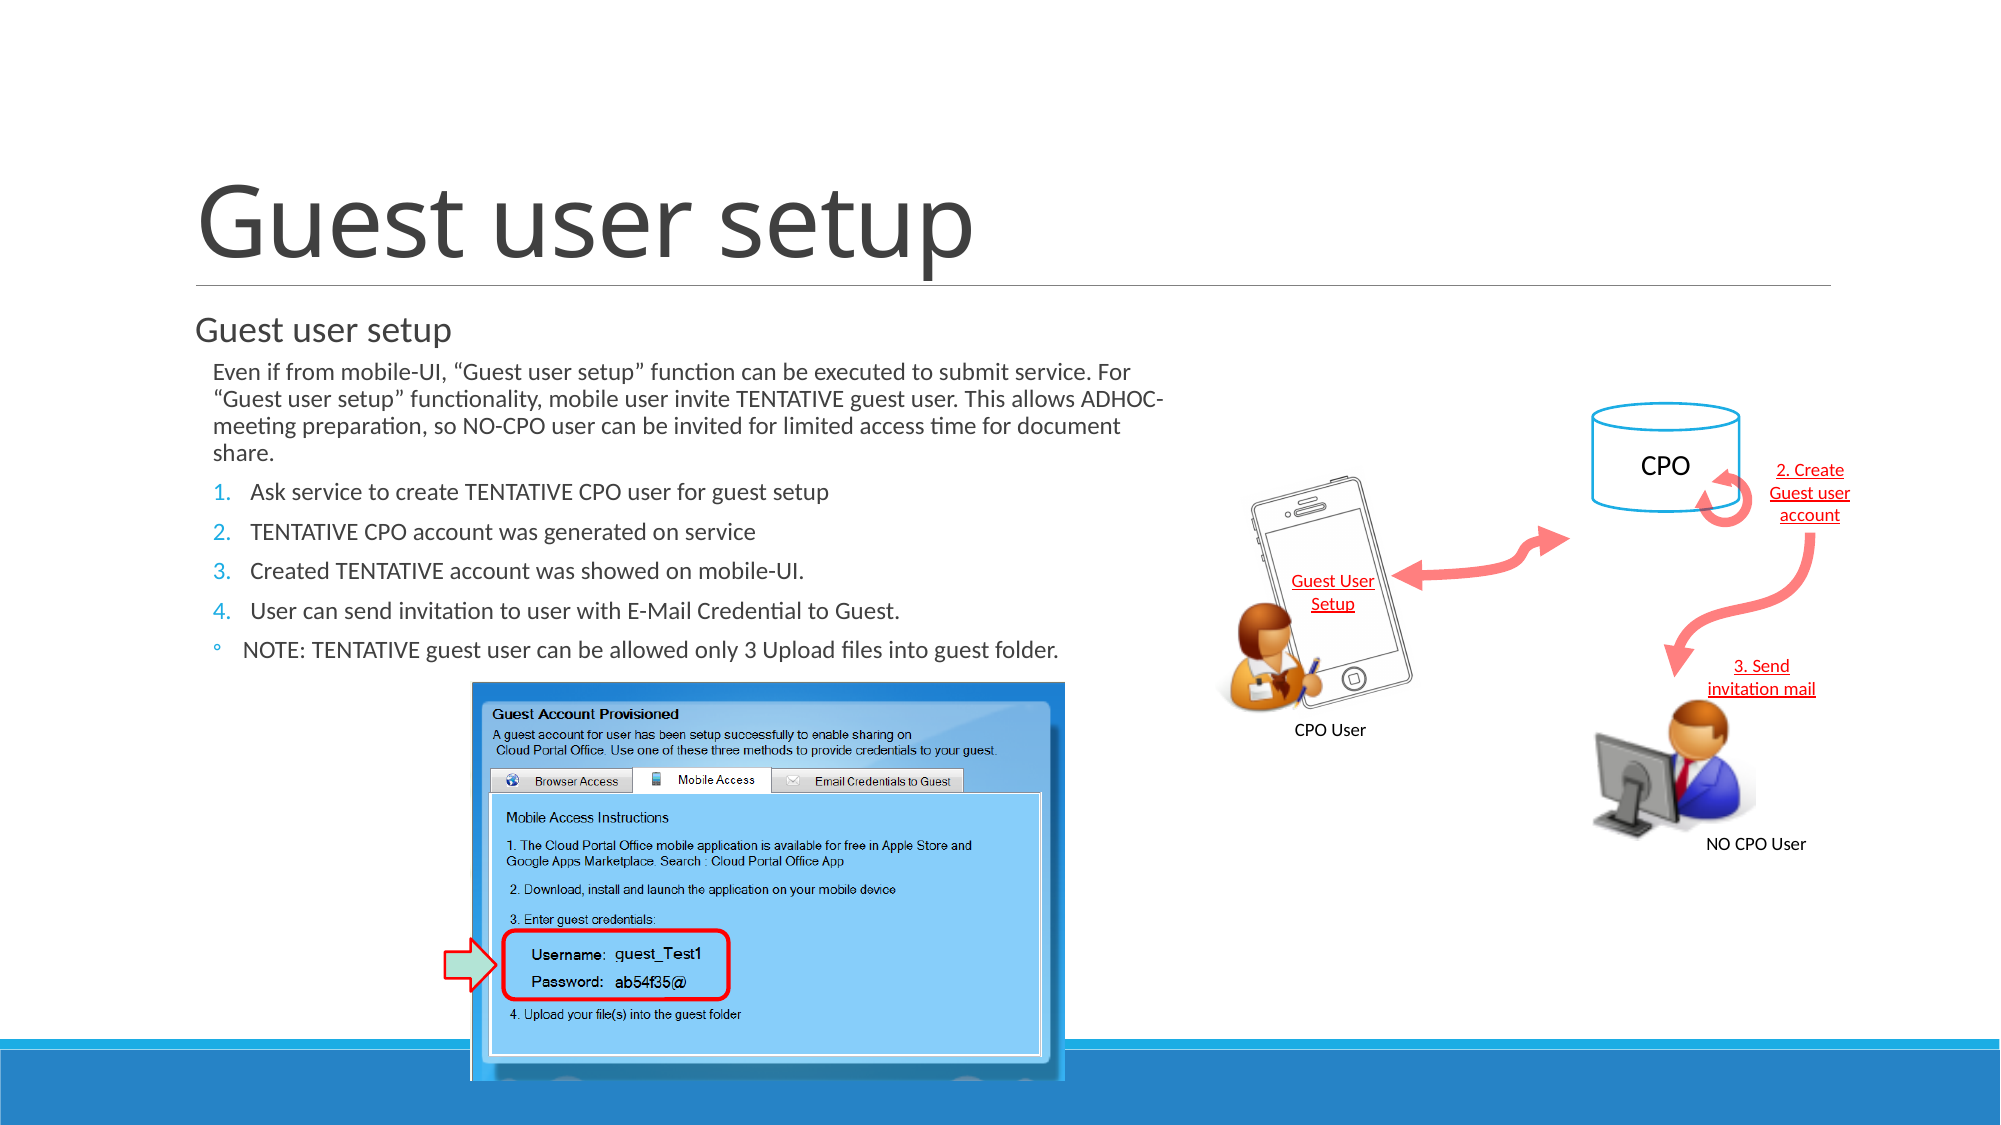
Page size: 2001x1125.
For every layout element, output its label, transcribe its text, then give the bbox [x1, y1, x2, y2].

text_box [443, 950, 467, 980]
title Guest user setup [180, 47, 1830, 285]
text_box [1215, 402, 1874, 863]
list Guest user setup Even if from mobile-UI, “Guest user setup” function can be executed to submit service. For “Guest user setup” functionality, mobile user invite TENTATIVE guest user. This allows ADHOC-meeting preparation, so NO-CPO user can be invited for limited access time for document share. Ask service to create TENTATIVE CPO user for guest setup TENTATIVE CPO account was generated on service Created TENTATIVE account was showed on mobile-UI. User can send invitation to user with E-Mail Credential to Guest. NOTE: TENTATIVE guest user can be allowed only 3 Upload files into guest folder. [180, 302, 1167, 963]
picture [470, 681, 1065, 1082]
